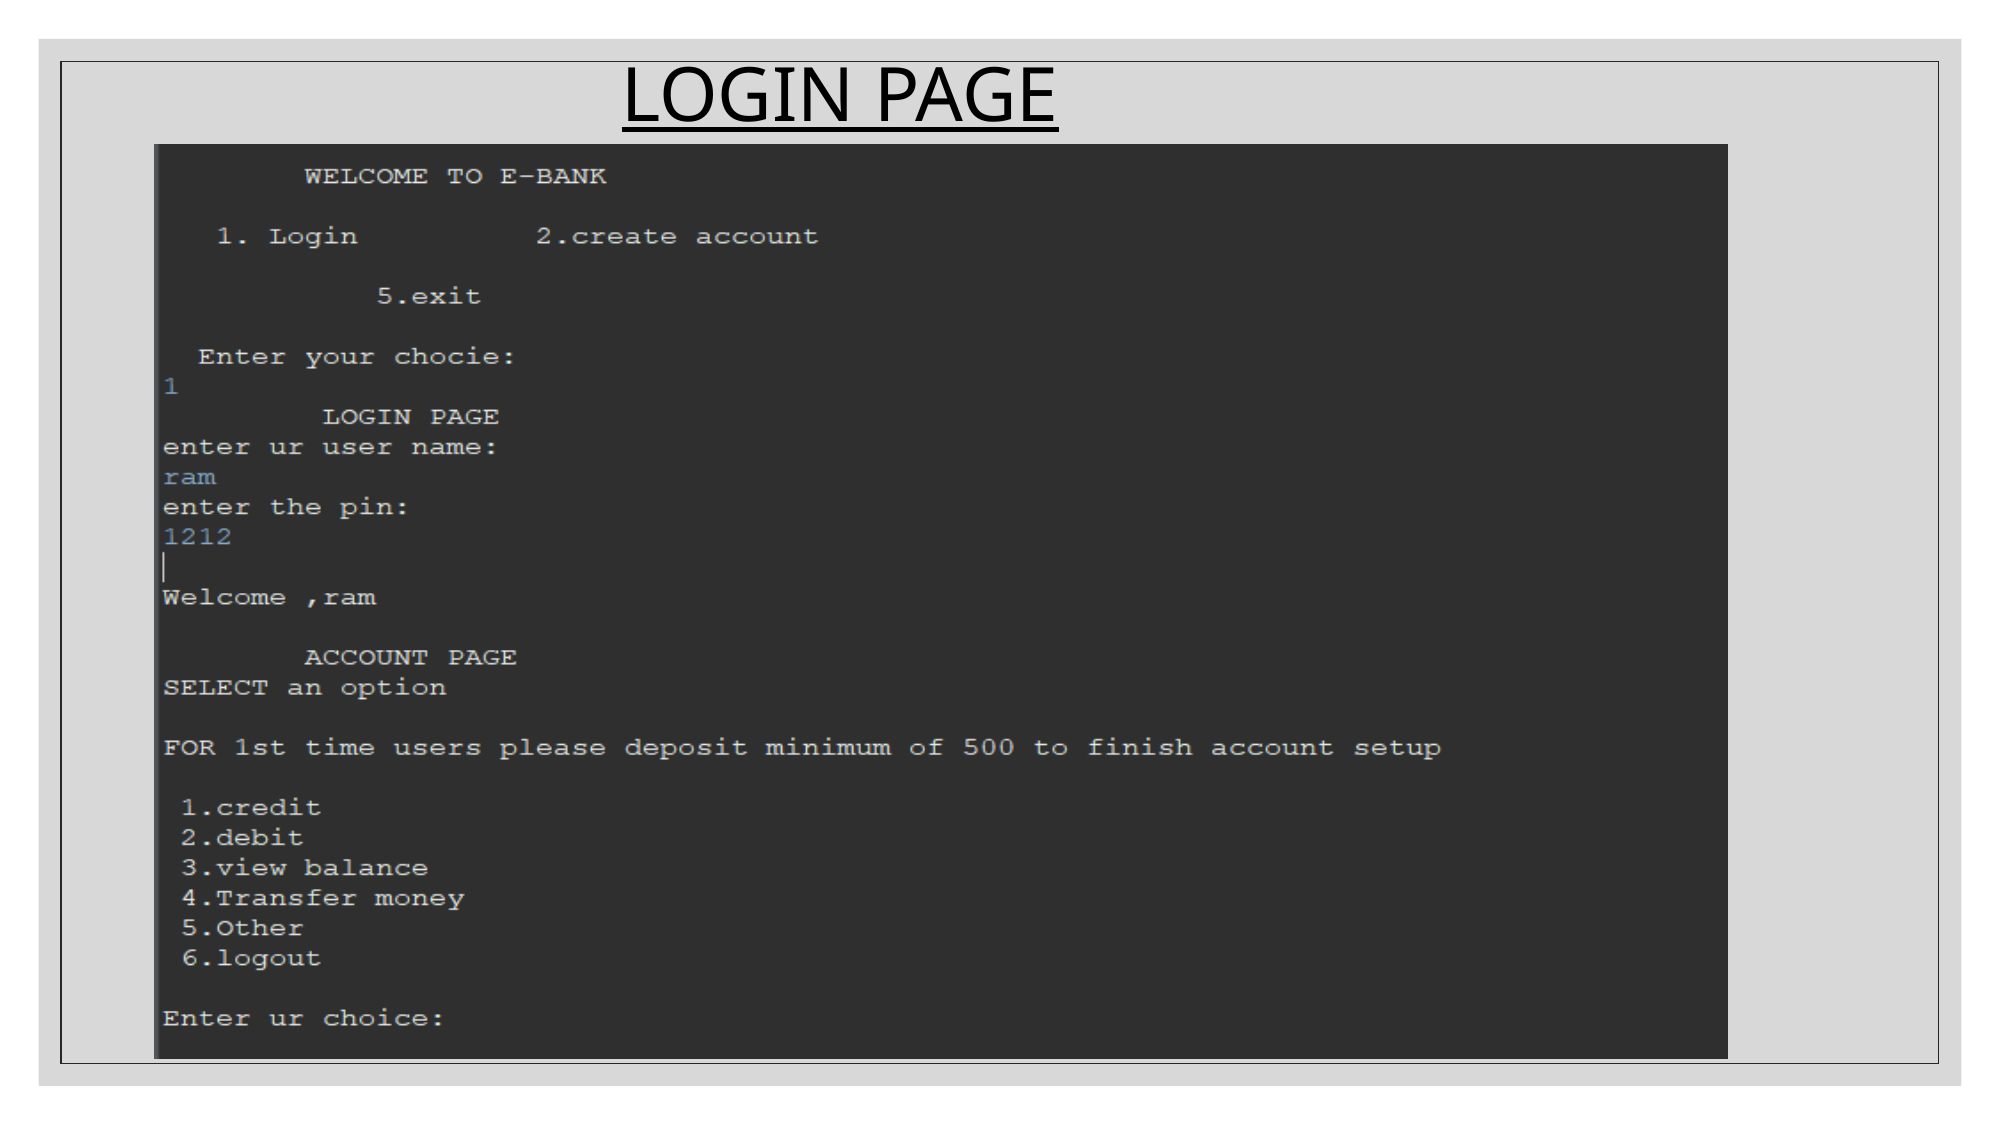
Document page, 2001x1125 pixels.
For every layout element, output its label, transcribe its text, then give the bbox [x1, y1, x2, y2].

picture [154, 144, 1728, 1059]
text_box LOGIN PAGE [606, 38, 1607, 142]
